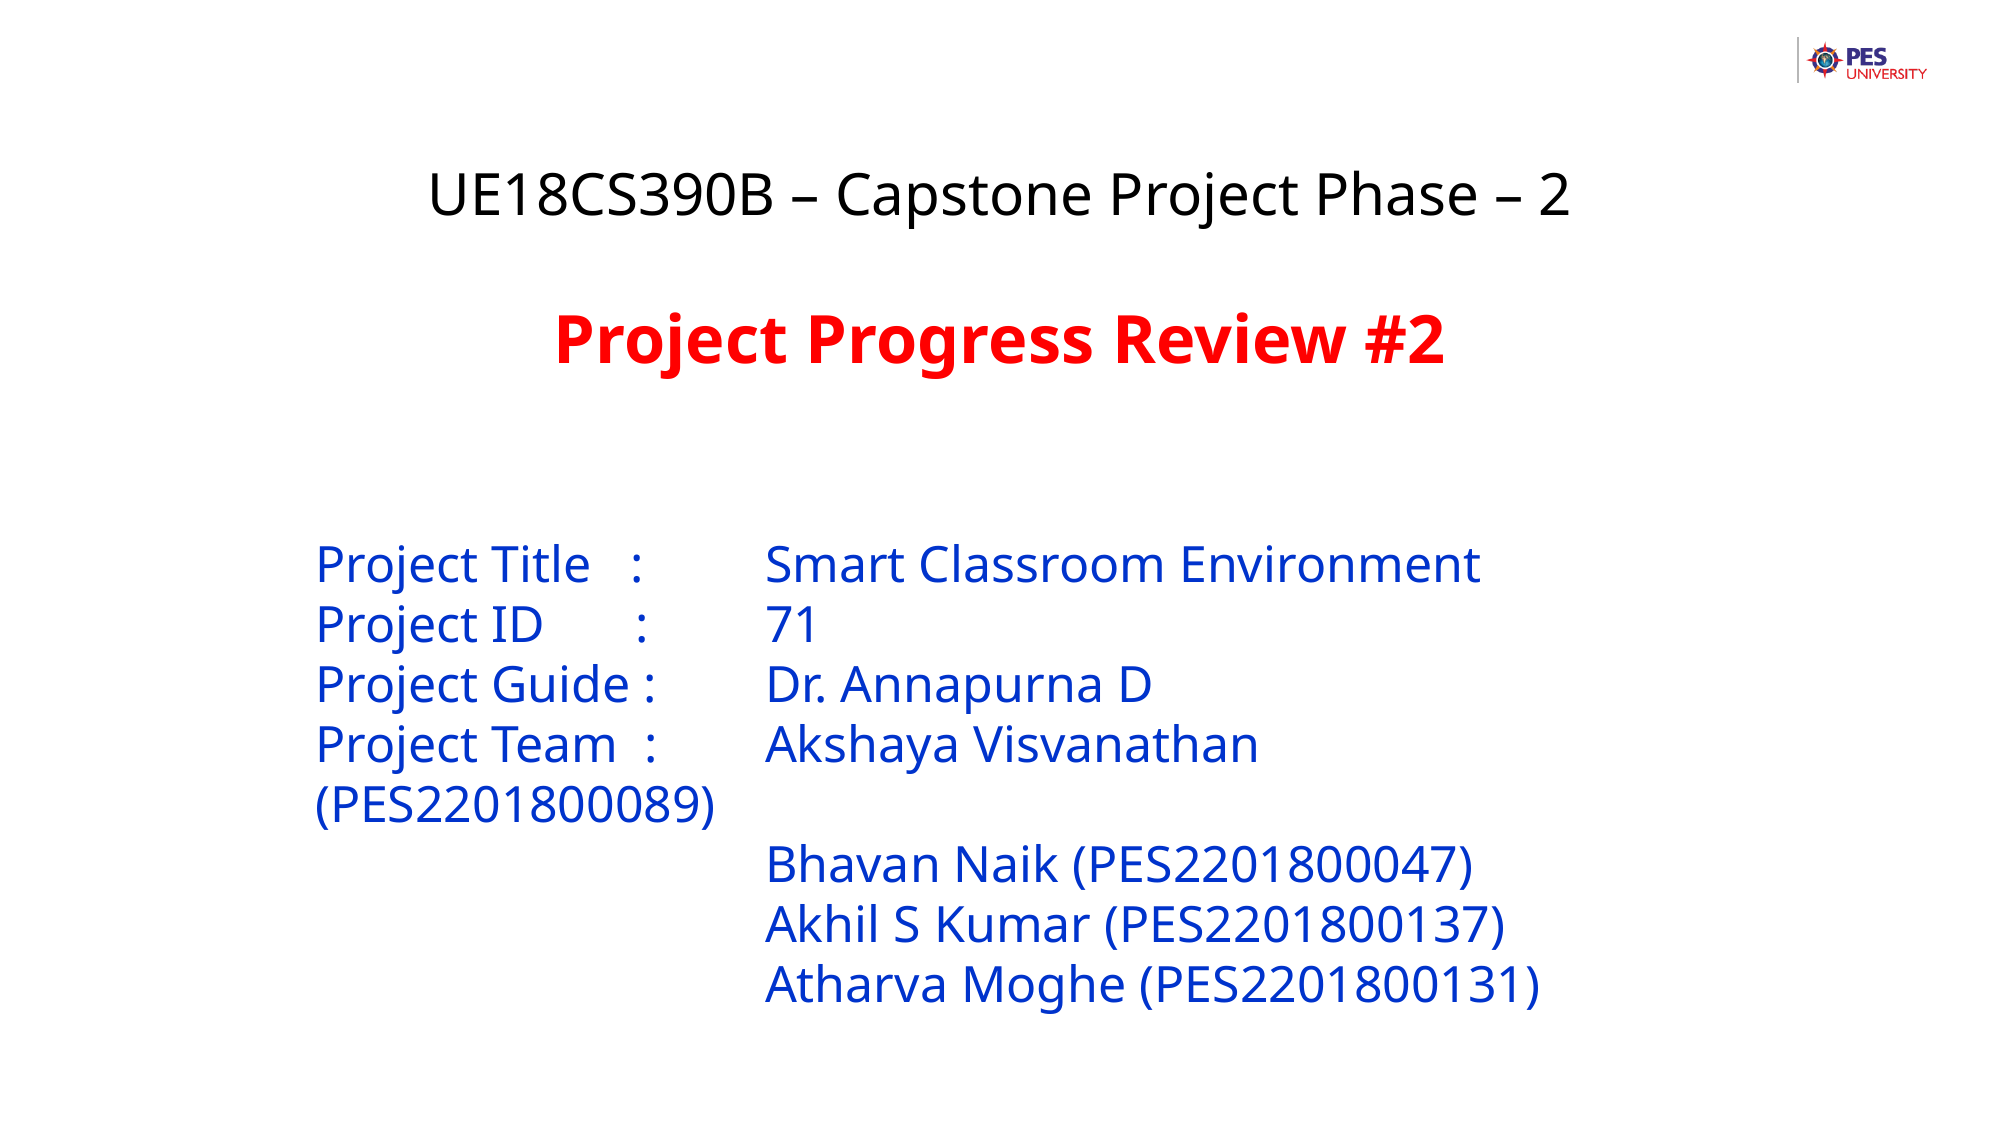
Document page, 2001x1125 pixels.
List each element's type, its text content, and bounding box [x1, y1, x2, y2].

text_box UE18CS390B – Capstone Project Phase – 2 Project Progress Review #2 [350, 149, 1650, 385]
text_box Project Title : Smart Classroom Environment Project ID : 71 Project Guide : Dr. Annapurna D Project Team : Akshaya Visvanathan (PES2201800089) Bhavan Naik (PES2201800047) Akhil S Kumar (PES2201800137) Atharva Moghe (PES2201800131) [300, 525, 1688, 838]
picture [1806, 41, 1927, 79]
